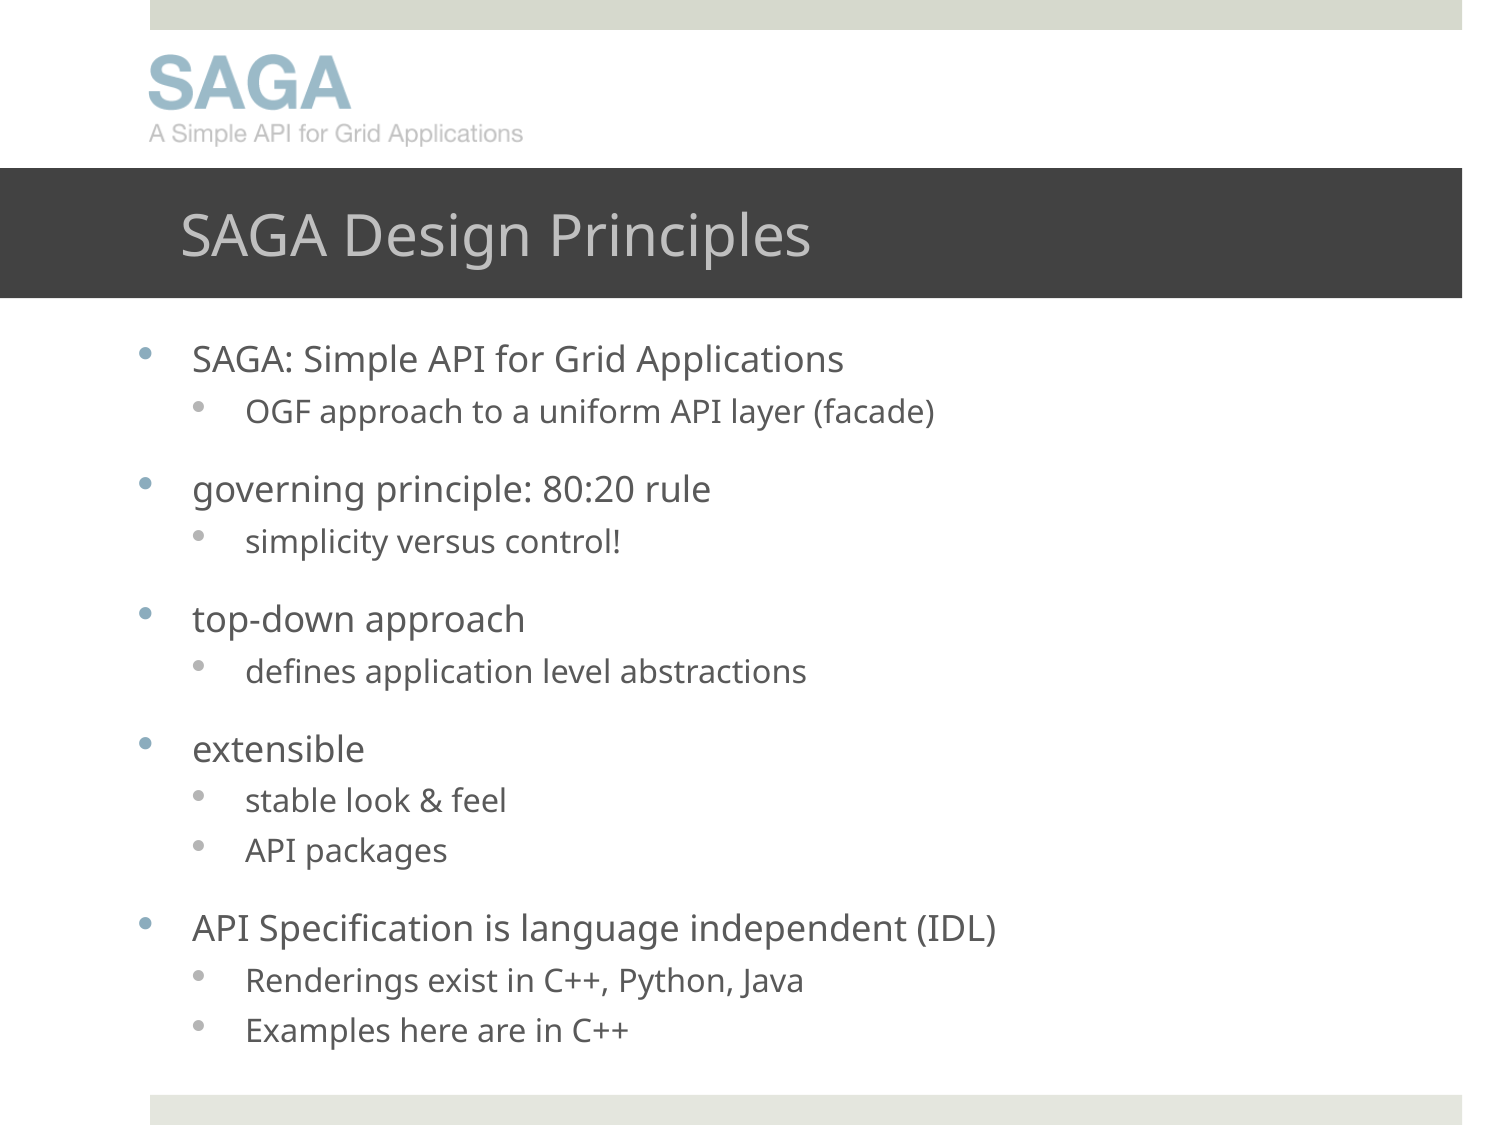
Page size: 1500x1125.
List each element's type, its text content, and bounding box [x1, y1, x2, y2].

list SAGA: Simple API for Grid Applications OGF approach to a uniform API layer (facade) governing principle: 80:20 rule simplicity versus control! top-down approach defines application level abstractions extensible stable look & feel API packages API Specification is language independent (IDL) Renderings exist in C++, Python, Java Examples here are in C++ [124, 328, 1432, 1059]
picture [148, 54, 523, 147]
title SAGA Design Principles [0, 168, 1463, 299]
